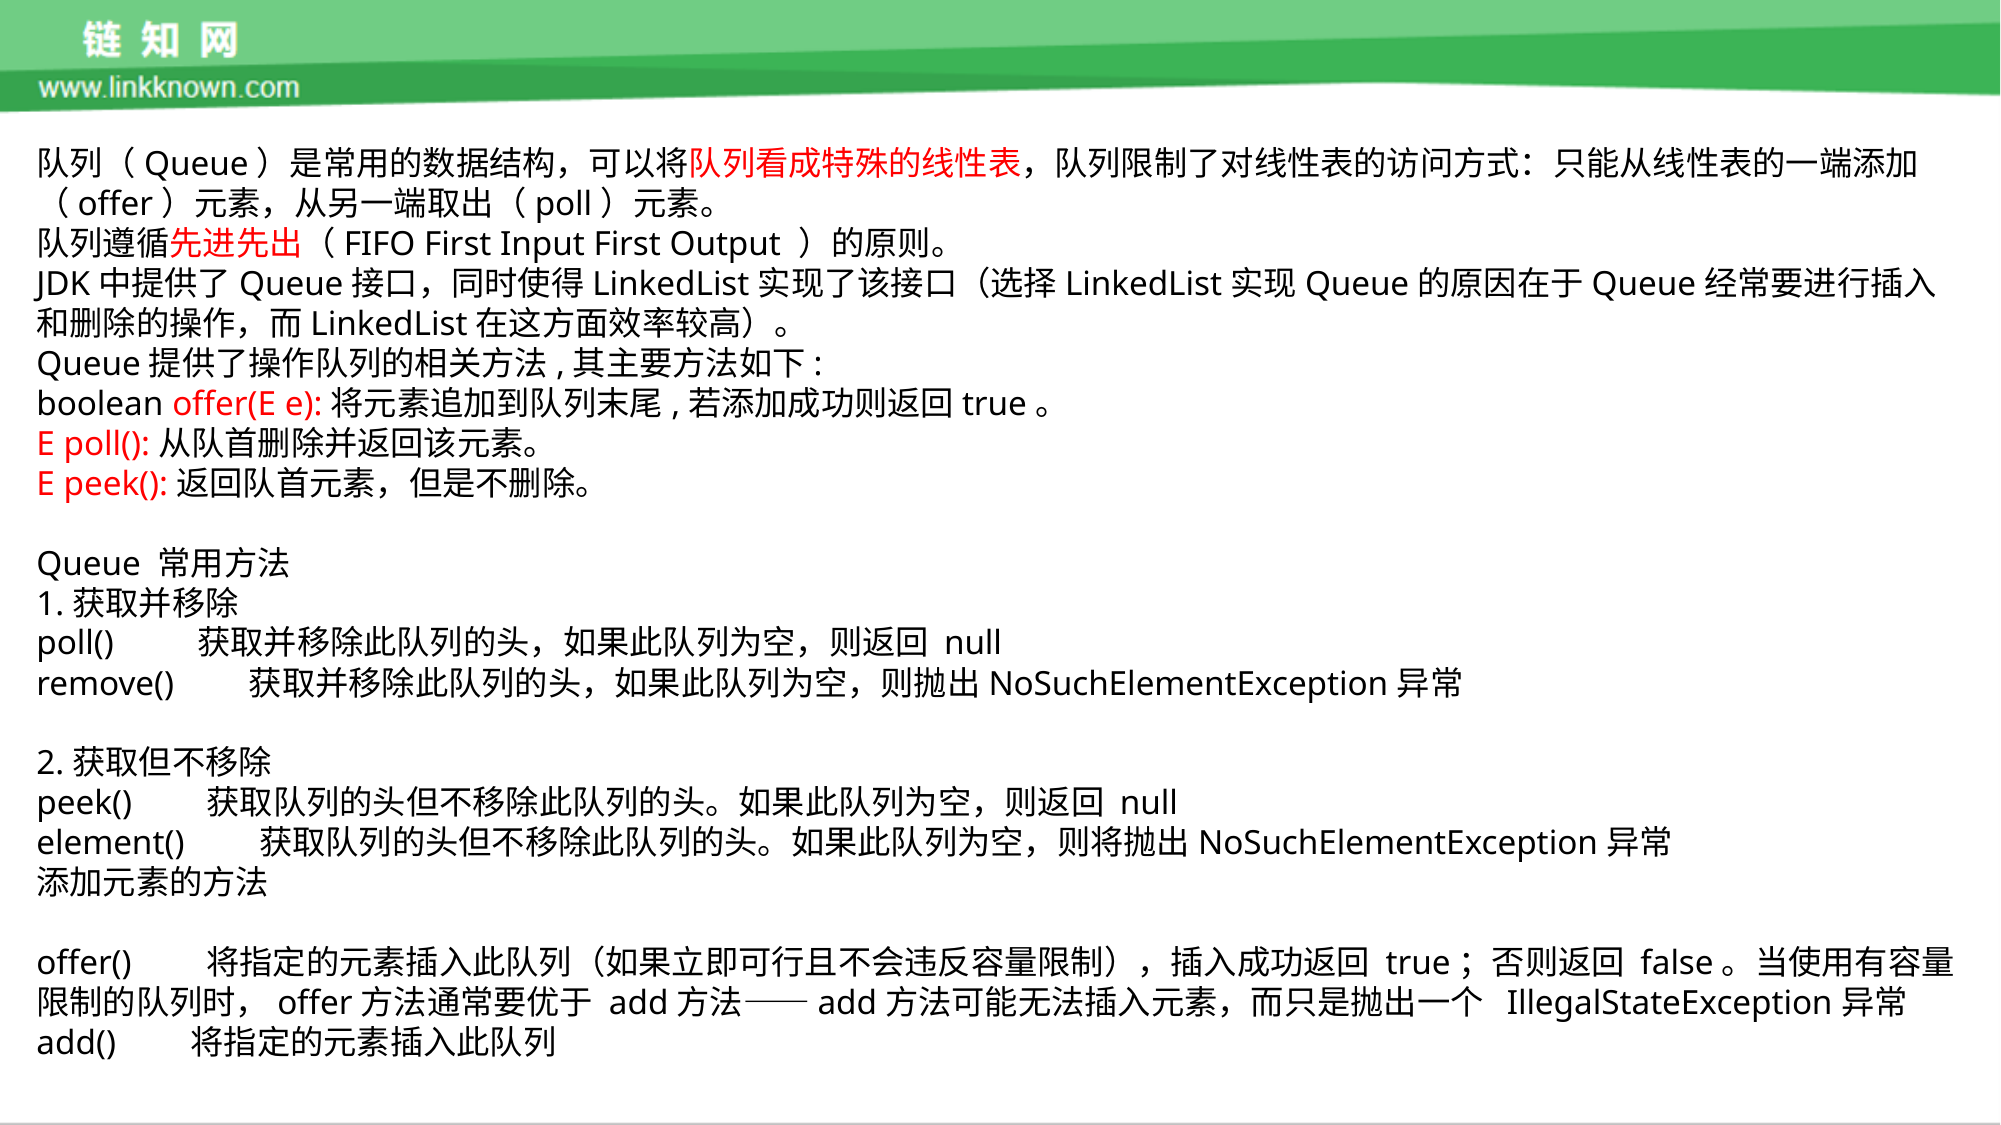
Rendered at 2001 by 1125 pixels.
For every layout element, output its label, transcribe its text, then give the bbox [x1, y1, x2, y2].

picture [0, 0, 2001, 1125]
text_box 队列（Queue）是常用的数据结构，可以将队列看成特殊的线性表，队列限制了对线性表的访问方式：只能从线性表的一端添加（offer）元素，从另一端取出（poll）元素。 队列遵循先进先出（FIFO First Input First Output ）的原则。 JDK中提供了Queue接口，同时使得LinkedList实现了该接口（选择LinkedList实现Queue的原因在于Queue经常要进行插入和删除的操作，而LinkedList在这方面效率较高）。 Queue提供了操作队列的相关方法,其主要方法如下: boolean offer(E e):将元素追加到队列末尾,若添加成功则返回true。 E poll():从队首删除并返回该元素。 E peek():返回队首元素，但是不删除。 Queue 常用方法 1.获取并移除 poll() 获取并移除此队列的头，如果此队列为空，则返回 null remove() 获取并移除此队列的头，如果此队列为空，则抛出NoSuchElementException异常 2.获取但不移除 peek() 获取队列的头但不移除此队列的头。如果此队列为空，则返回 null element() 获取队列的头但不移除此队列的头。如果此队列为空，则将抛出NoSuchElementException异常 添加元素的方法 offer() 将指定的元素插入此队列（如果立即可行且不会违反容量限制），插入成功返回 true；否则返回 false。当使用有容量限制的队列时，offer方法通常要优于 add方法——add方法可能无法插入元素，而只是抛出一个 IllegalStateException异常 add() 将指定的元素插入此队列 [21, 135, 1972, 1069]
